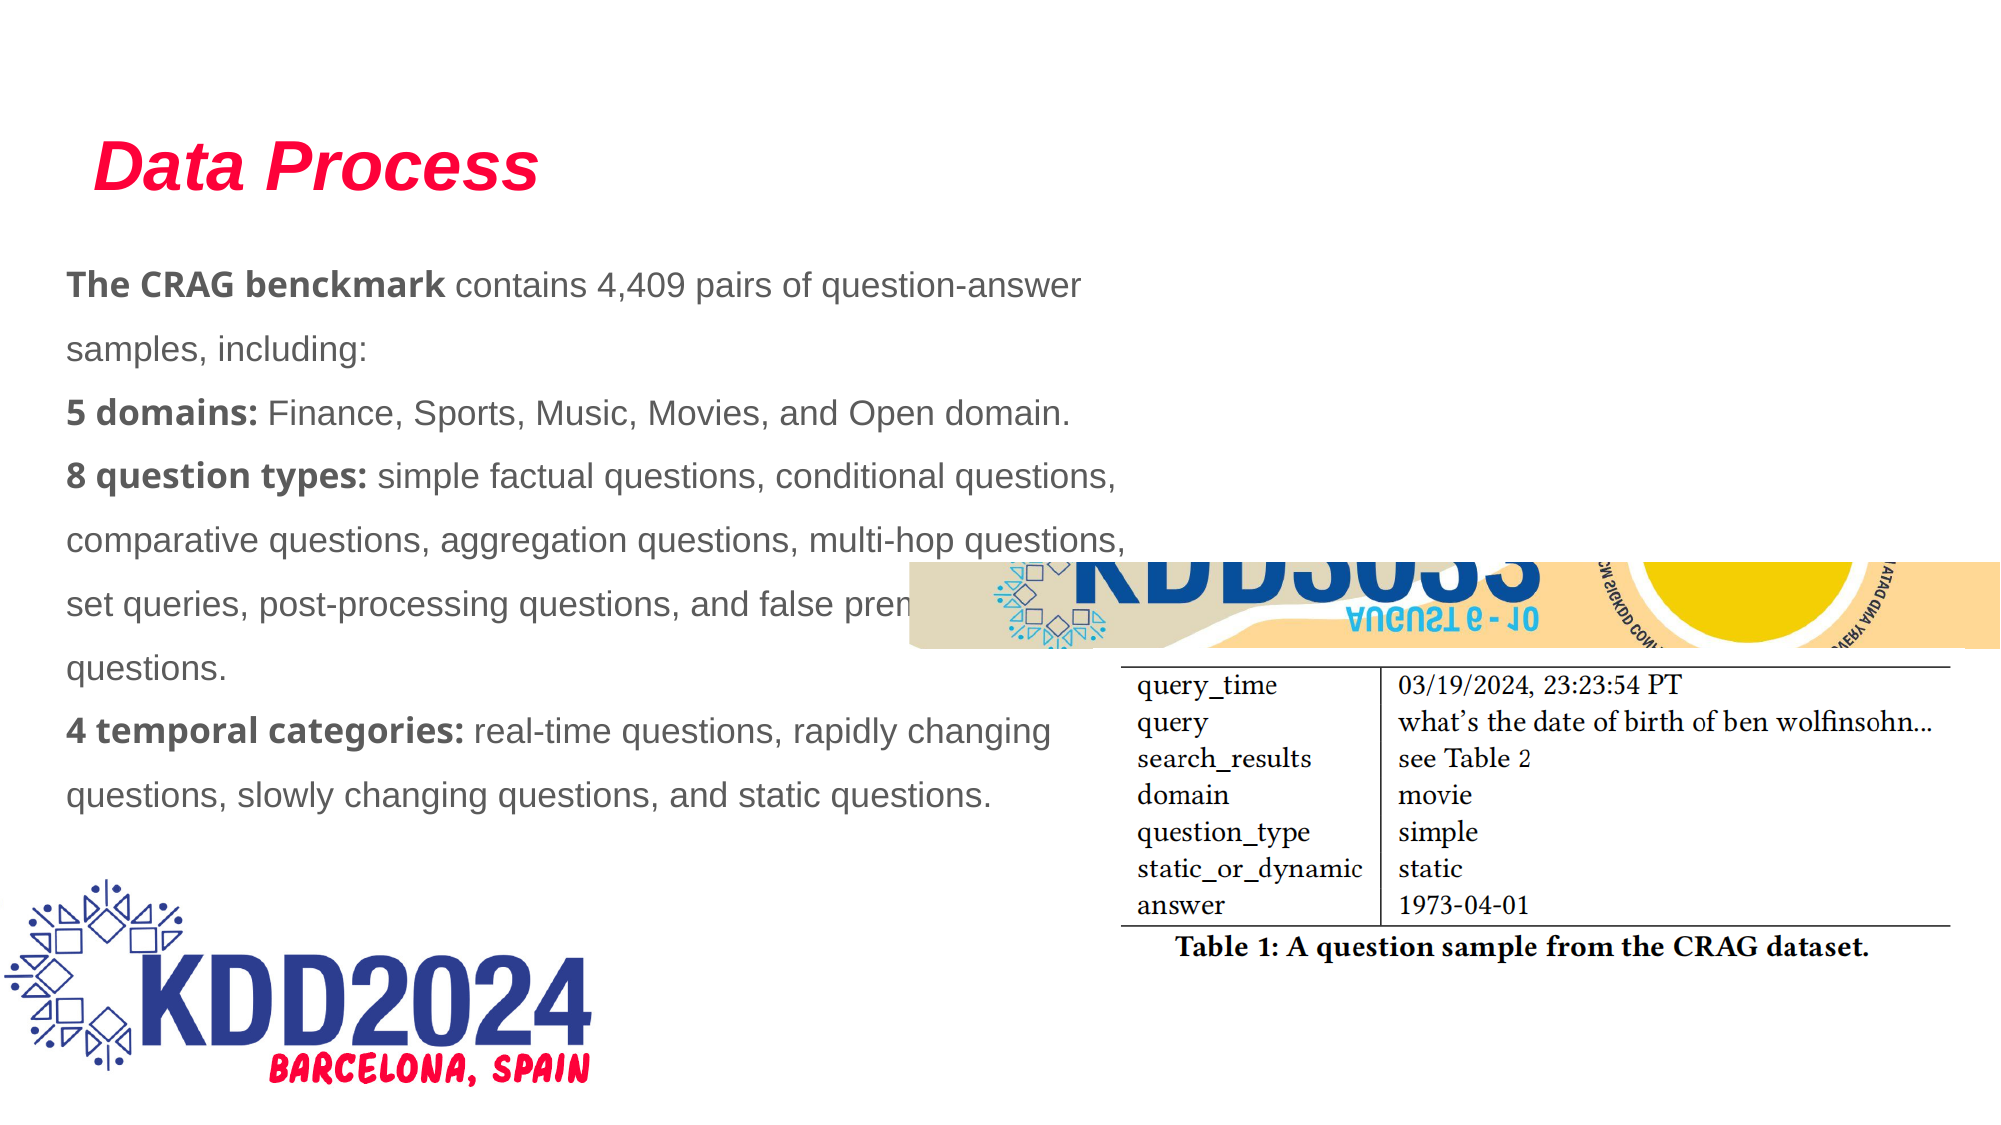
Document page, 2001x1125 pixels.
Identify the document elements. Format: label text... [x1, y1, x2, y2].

text_box Data Process [78, 112, 848, 213]
text_box The CRAG benckmark contains 4,409 pairs of question-answer samples, including: 5 domains: Finance, Sports, Music, Movies, and Open domain. 8 question types: simple factual questions, conditional questions, comparative questions, aggregation questions, multi-hop questions, set queries, post-processing questions, and false premise questions. 4 temporal categories: real-time questions, rapidly changing questions, slowly changing questions, and static questions. [50, 233, 1142, 823]
picture [0, 870, 602, 1103]
picture [909, 562, 2000, 989]
